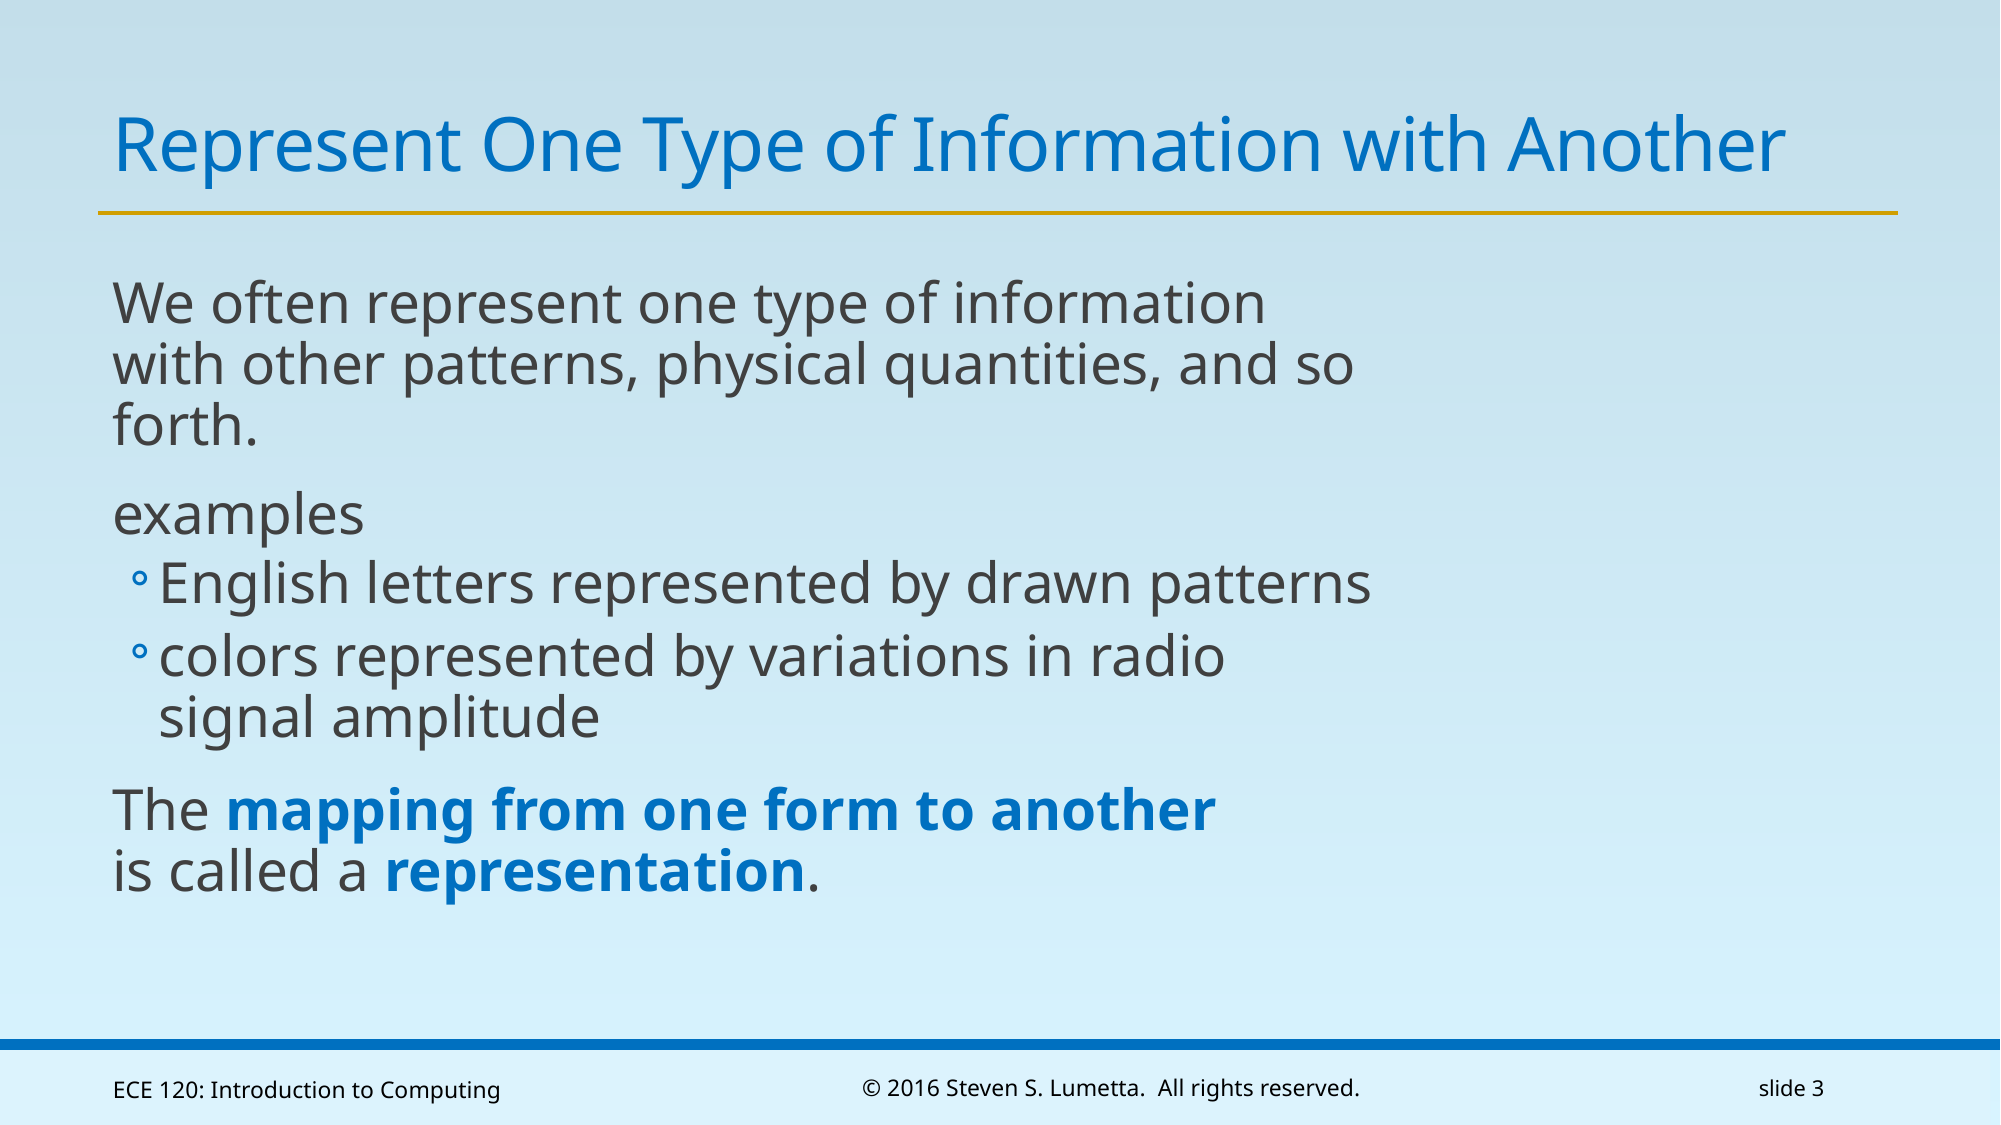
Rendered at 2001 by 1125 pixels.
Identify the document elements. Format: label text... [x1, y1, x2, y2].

footer © 2016 Steven S. Lumetta. All rights reserved. [604, 1059, 1376, 1120]
slide_number ECE 120: Introduction to Computing [97, 1059, 586, 1120]
slide_number slide 3 [1624, 1059, 1840, 1120]
list We often represent one type of information with other patterns, physical quantities, and so forth. examples English letters represented by drawn patterns colors represented by variations in radio signal amplitude The mapping from one form to another is called a representation. [97, 267, 1377, 963]
title Represent One Type of Information with Another [97, 88, 1900, 194]
